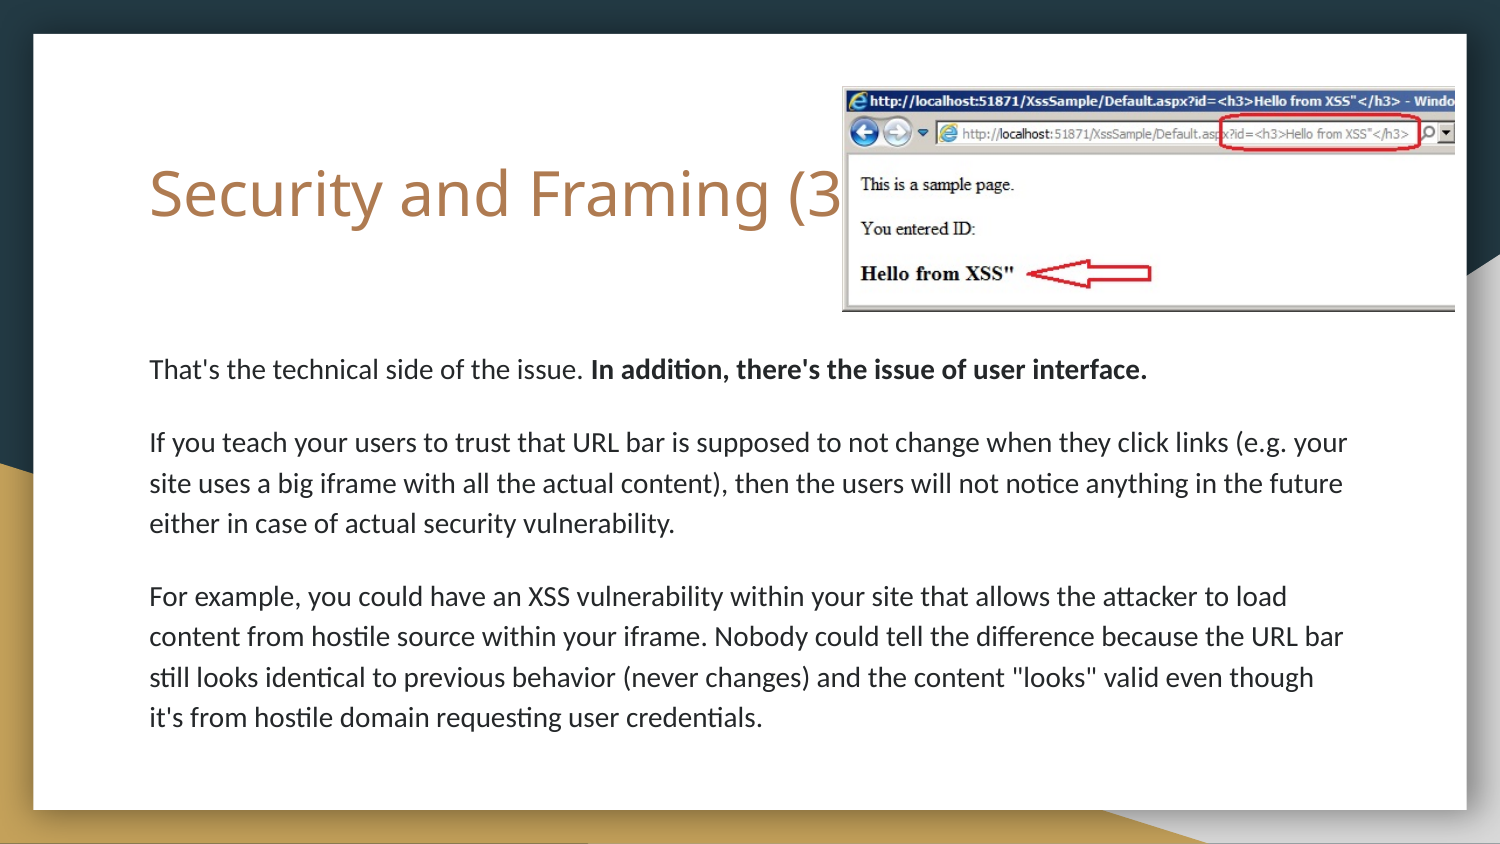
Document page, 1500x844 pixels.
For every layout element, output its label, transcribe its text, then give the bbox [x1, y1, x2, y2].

picture [842, 85, 1455, 312]
title Security and Framing (3) [134, 138, 837, 296]
list That's the technical side of the issue. In addition, there's the issue of user interface. If you teach your users to trust that URL bar is supposed to not change when they click links (e.g. your site uses a big iframe with all the actual content), then the users will not notice anything in the future either in case of actual security vulnerability. For example, you could have an XSS vulnerability within your site that allows the attacker to load content from hostile source within your iframe. Nobody could tell the difference because the URL bar still looks identical to previous behavior (never changes) and the content "looks" valid even though it's from hostile domain requesting user credentials. [134, 330, 1366, 732]
